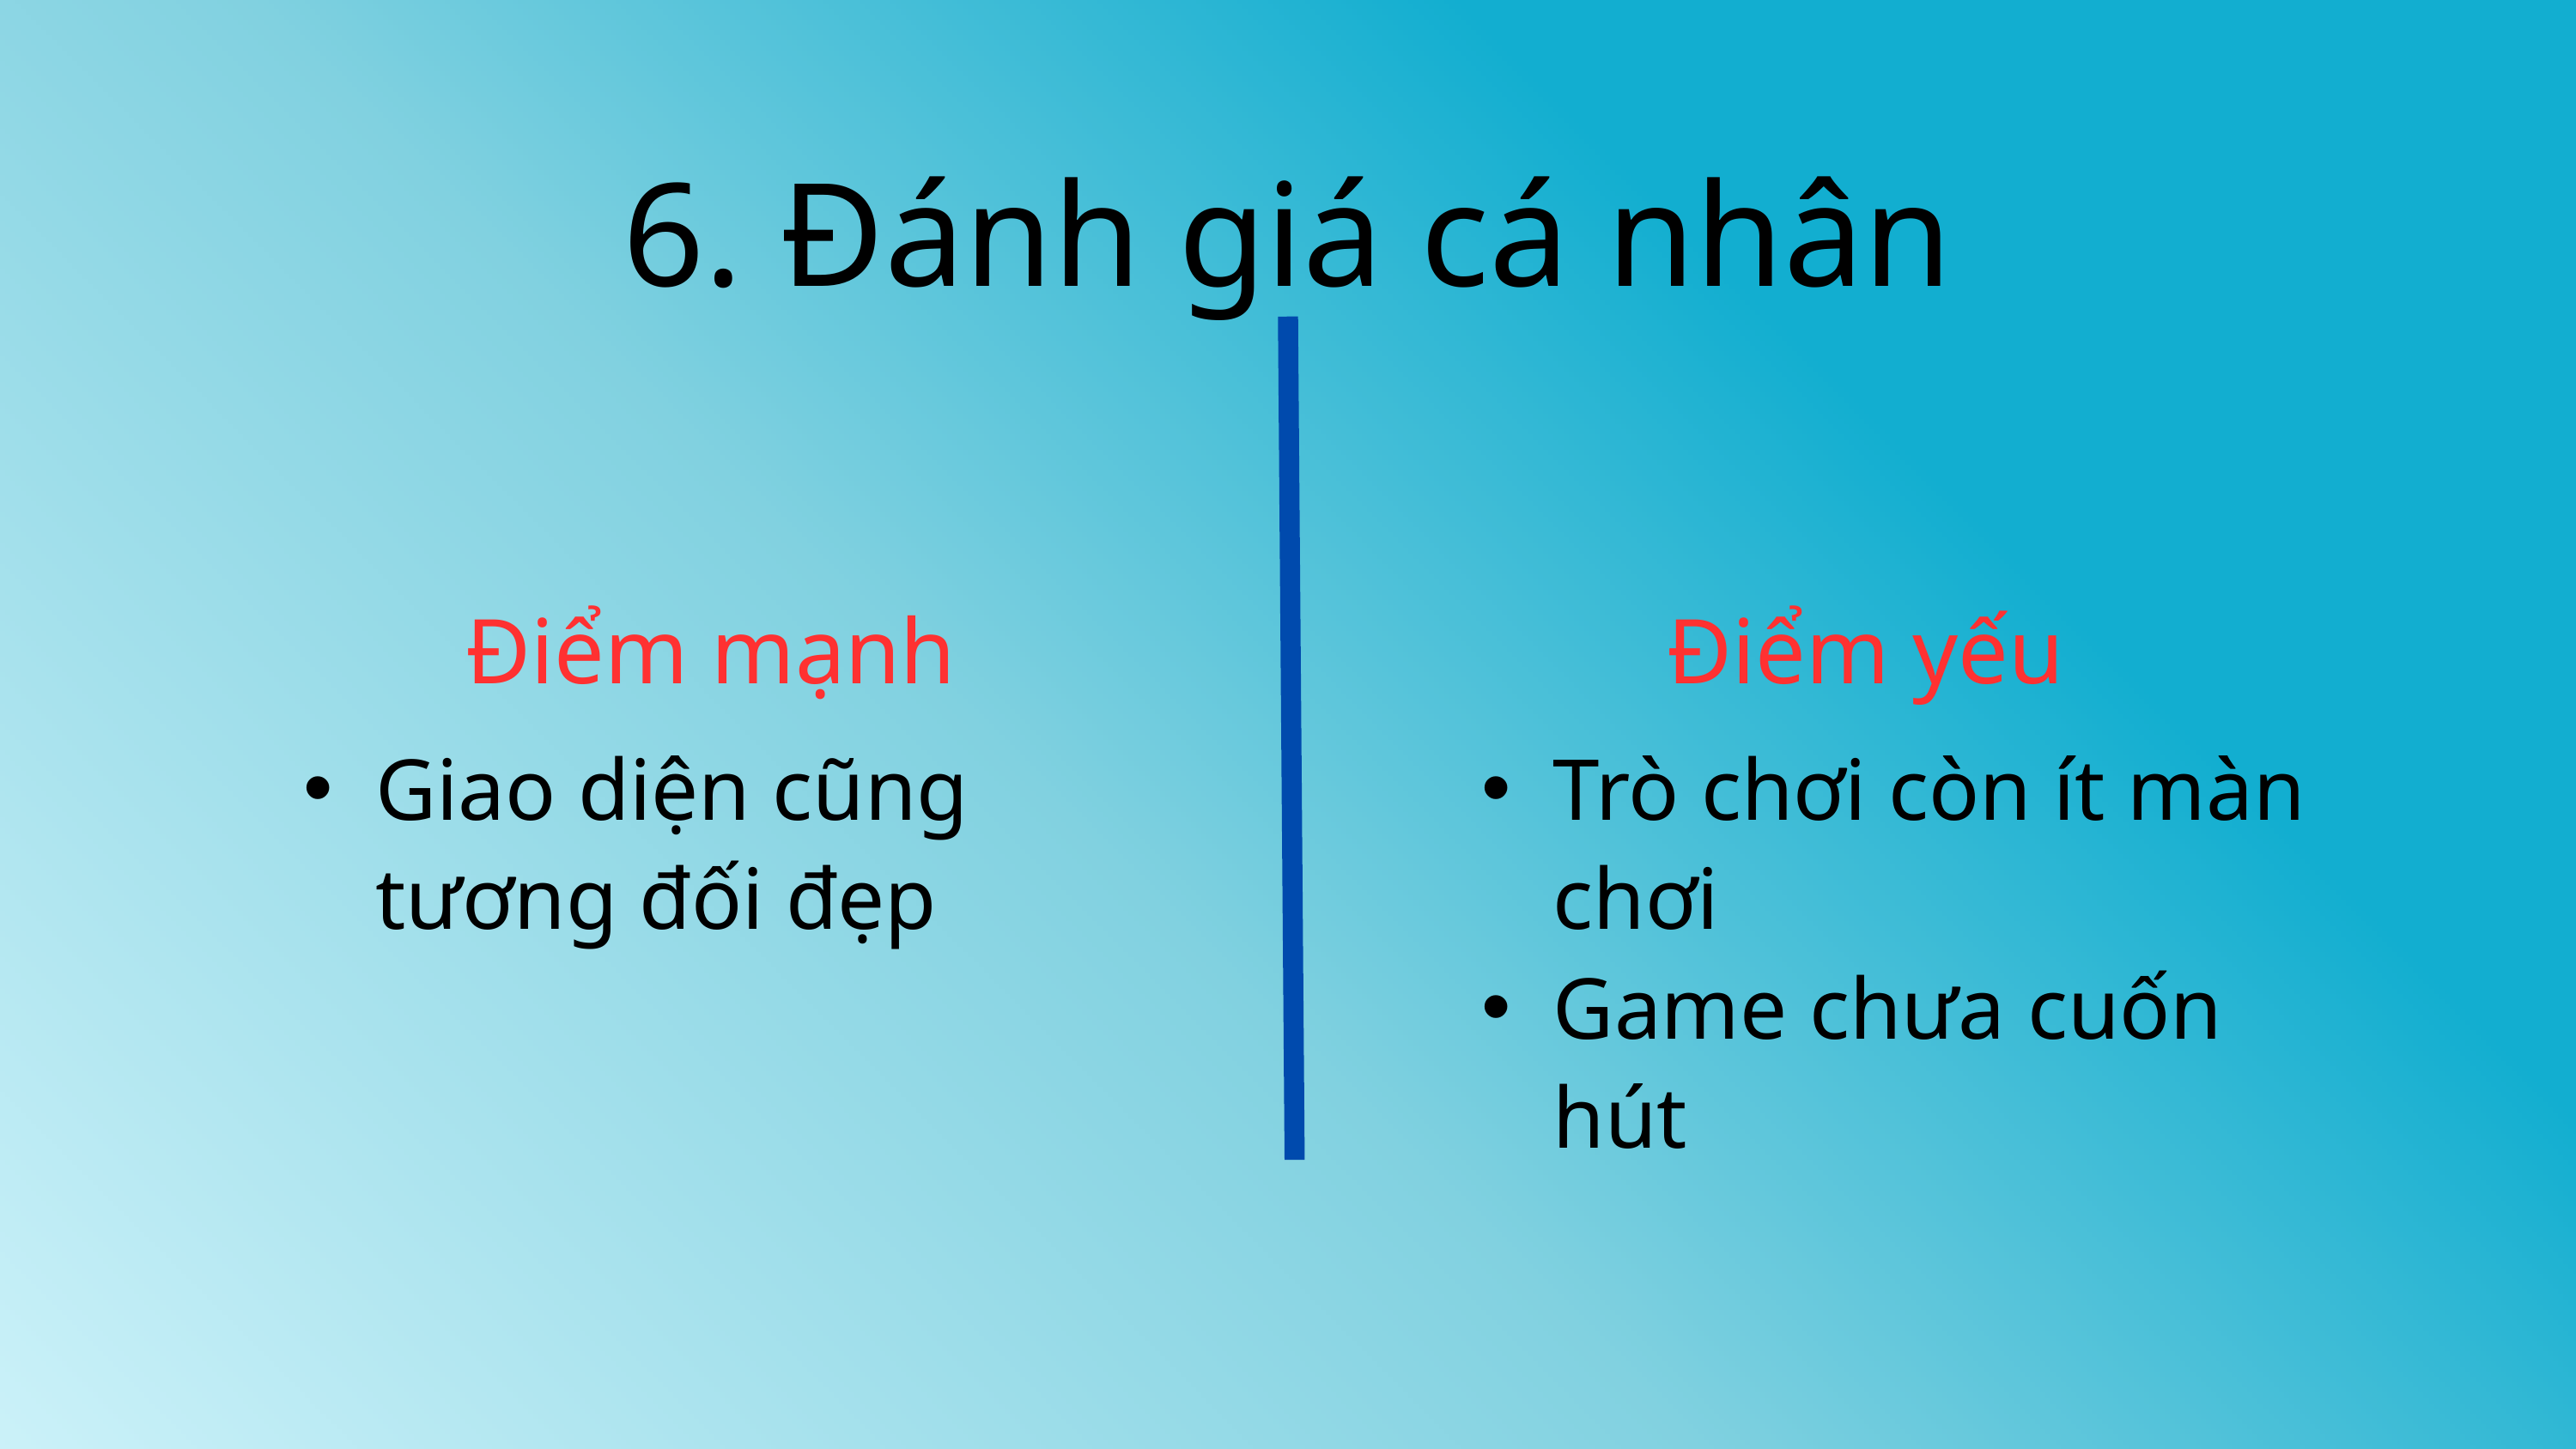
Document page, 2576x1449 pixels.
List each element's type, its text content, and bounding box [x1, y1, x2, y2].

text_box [232, 589, 1213, 943]
text_box 6. Đánh giá cá nhân [550, 143, 2026, 316]
text_box [0, 0, 2576, 1449]
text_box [1410, 589, 2345, 1051]
